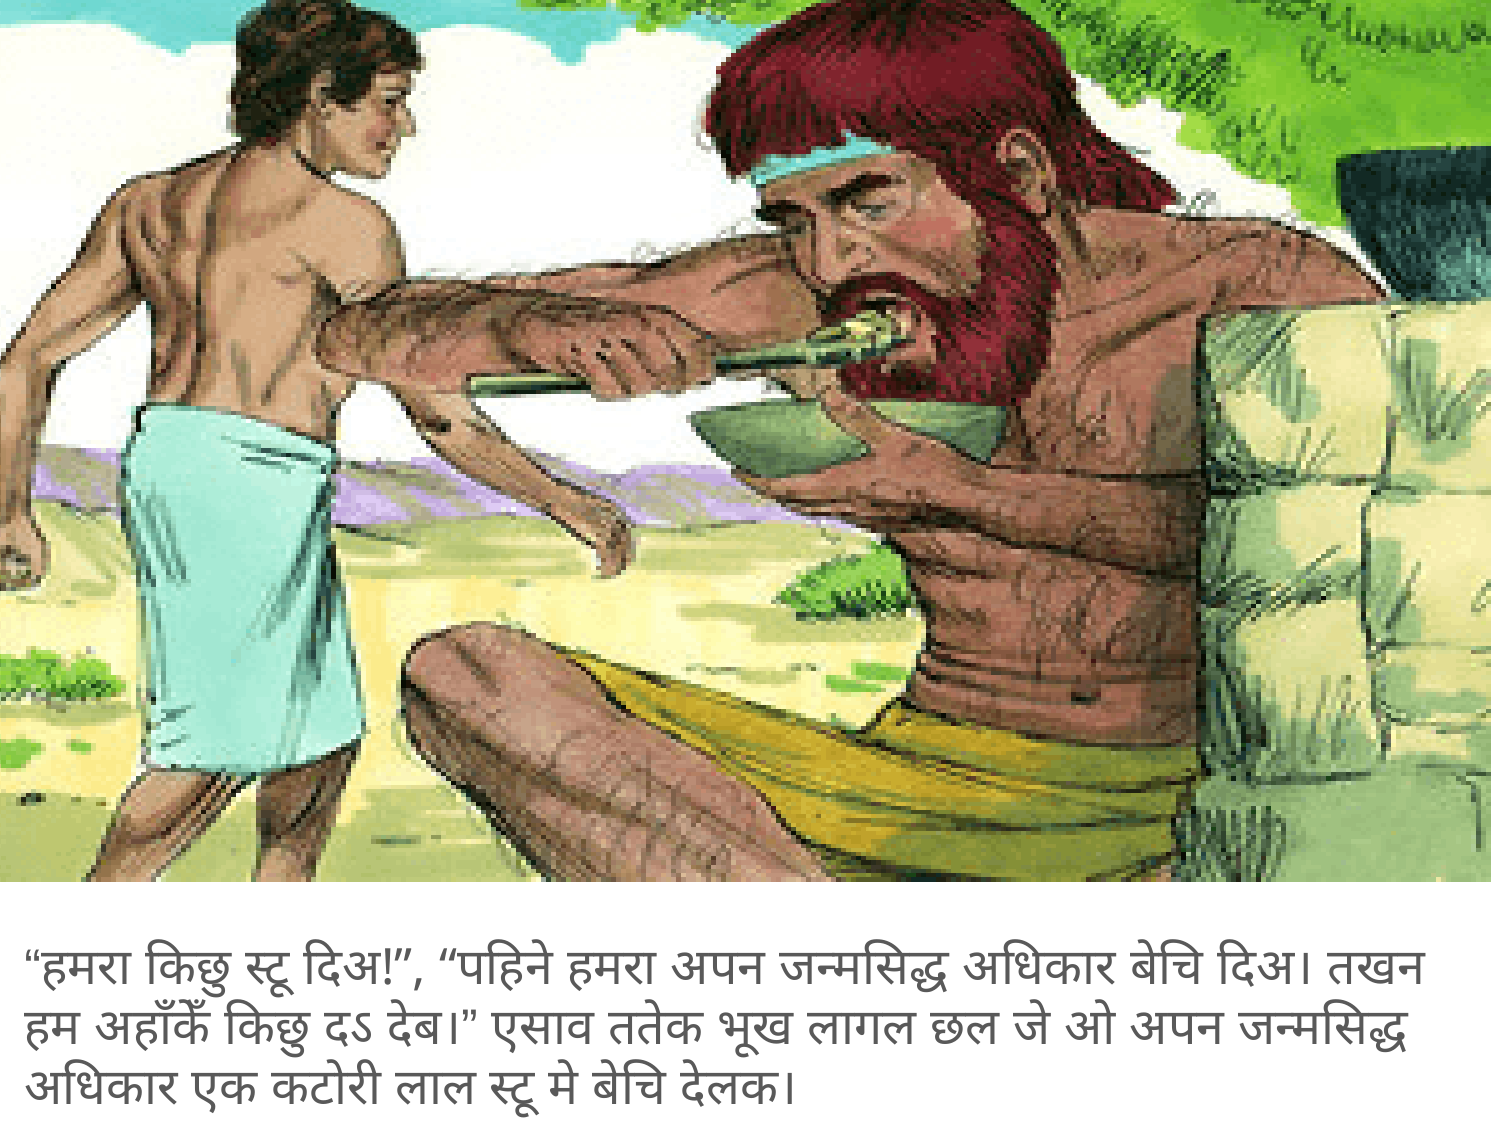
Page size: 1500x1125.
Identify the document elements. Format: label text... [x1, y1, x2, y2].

picture [0, 0, 1491, 882]
text_box “हमरा किछु स्टू दिअ!”, “पहिने हमरा अपन जन्मसिद्ध अधिकार बेचि दिअ। तखन हम अहाँकेँ किछु दऽ देब।” एसाव ततेक भूख लागल छल जे ओ अपन जन्मसिद्ध अधिकार एक कटोरी लाल स्टू मे बेचि देलक। [9, 927, 1495, 1123]
